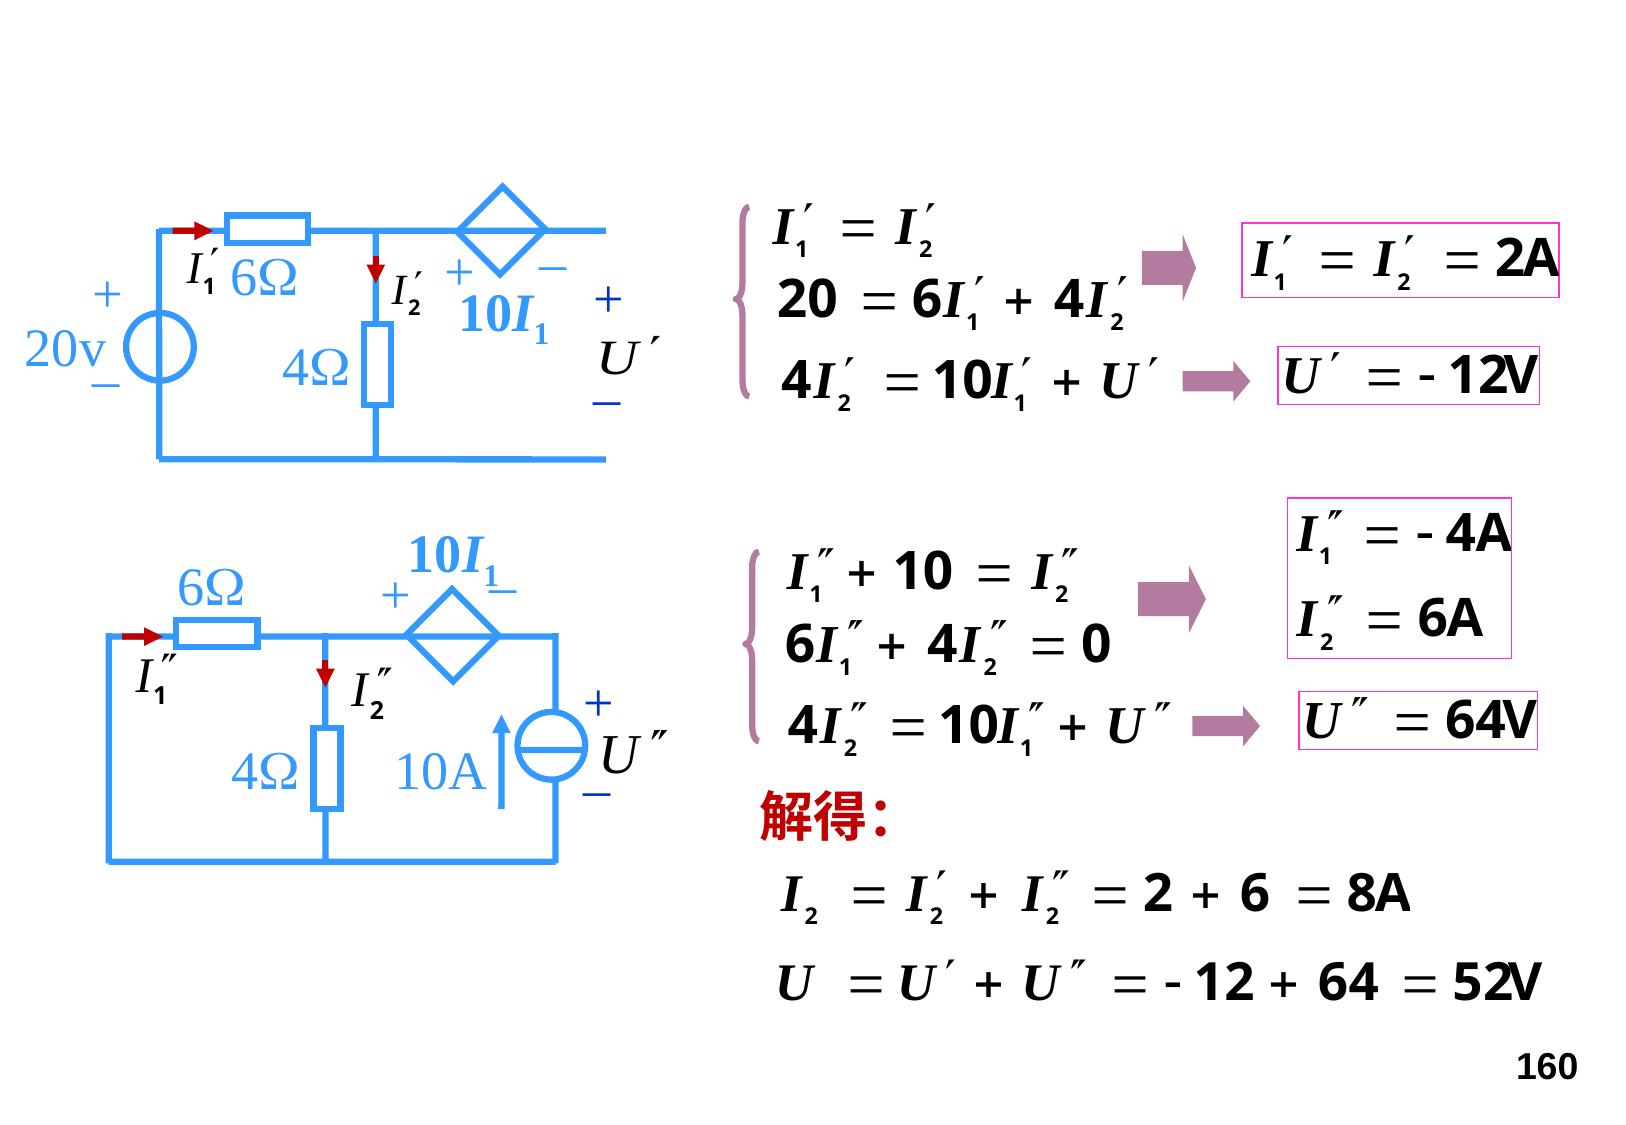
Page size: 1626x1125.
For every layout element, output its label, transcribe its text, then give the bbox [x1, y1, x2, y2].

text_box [775, 345, 1164, 419]
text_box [772, 857, 1410, 932]
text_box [763, 191, 941, 265]
text_box 解得： [744, 774, 950, 855]
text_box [772, 263, 1130, 338]
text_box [1242, 223, 1559, 297]
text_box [772, 954, 1543, 1011]
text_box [108, 510, 674, 864]
text_box [1138, 565, 1206, 634]
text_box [1299, 691, 1537, 749]
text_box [1278, 347, 1539, 405]
text_box [745, 551, 759, 742]
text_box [782, 690, 1176, 764]
text_box [1141, 234, 1197, 302]
text_box [1192, 705, 1261, 747]
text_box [778, 536, 1081, 609]
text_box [9, 200, 674, 460]
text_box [1287, 498, 1511, 658]
text_box [1182, 360, 1251, 402]
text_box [780, 608, 1115, 683]
text_box [735, 206, 750, 397]
